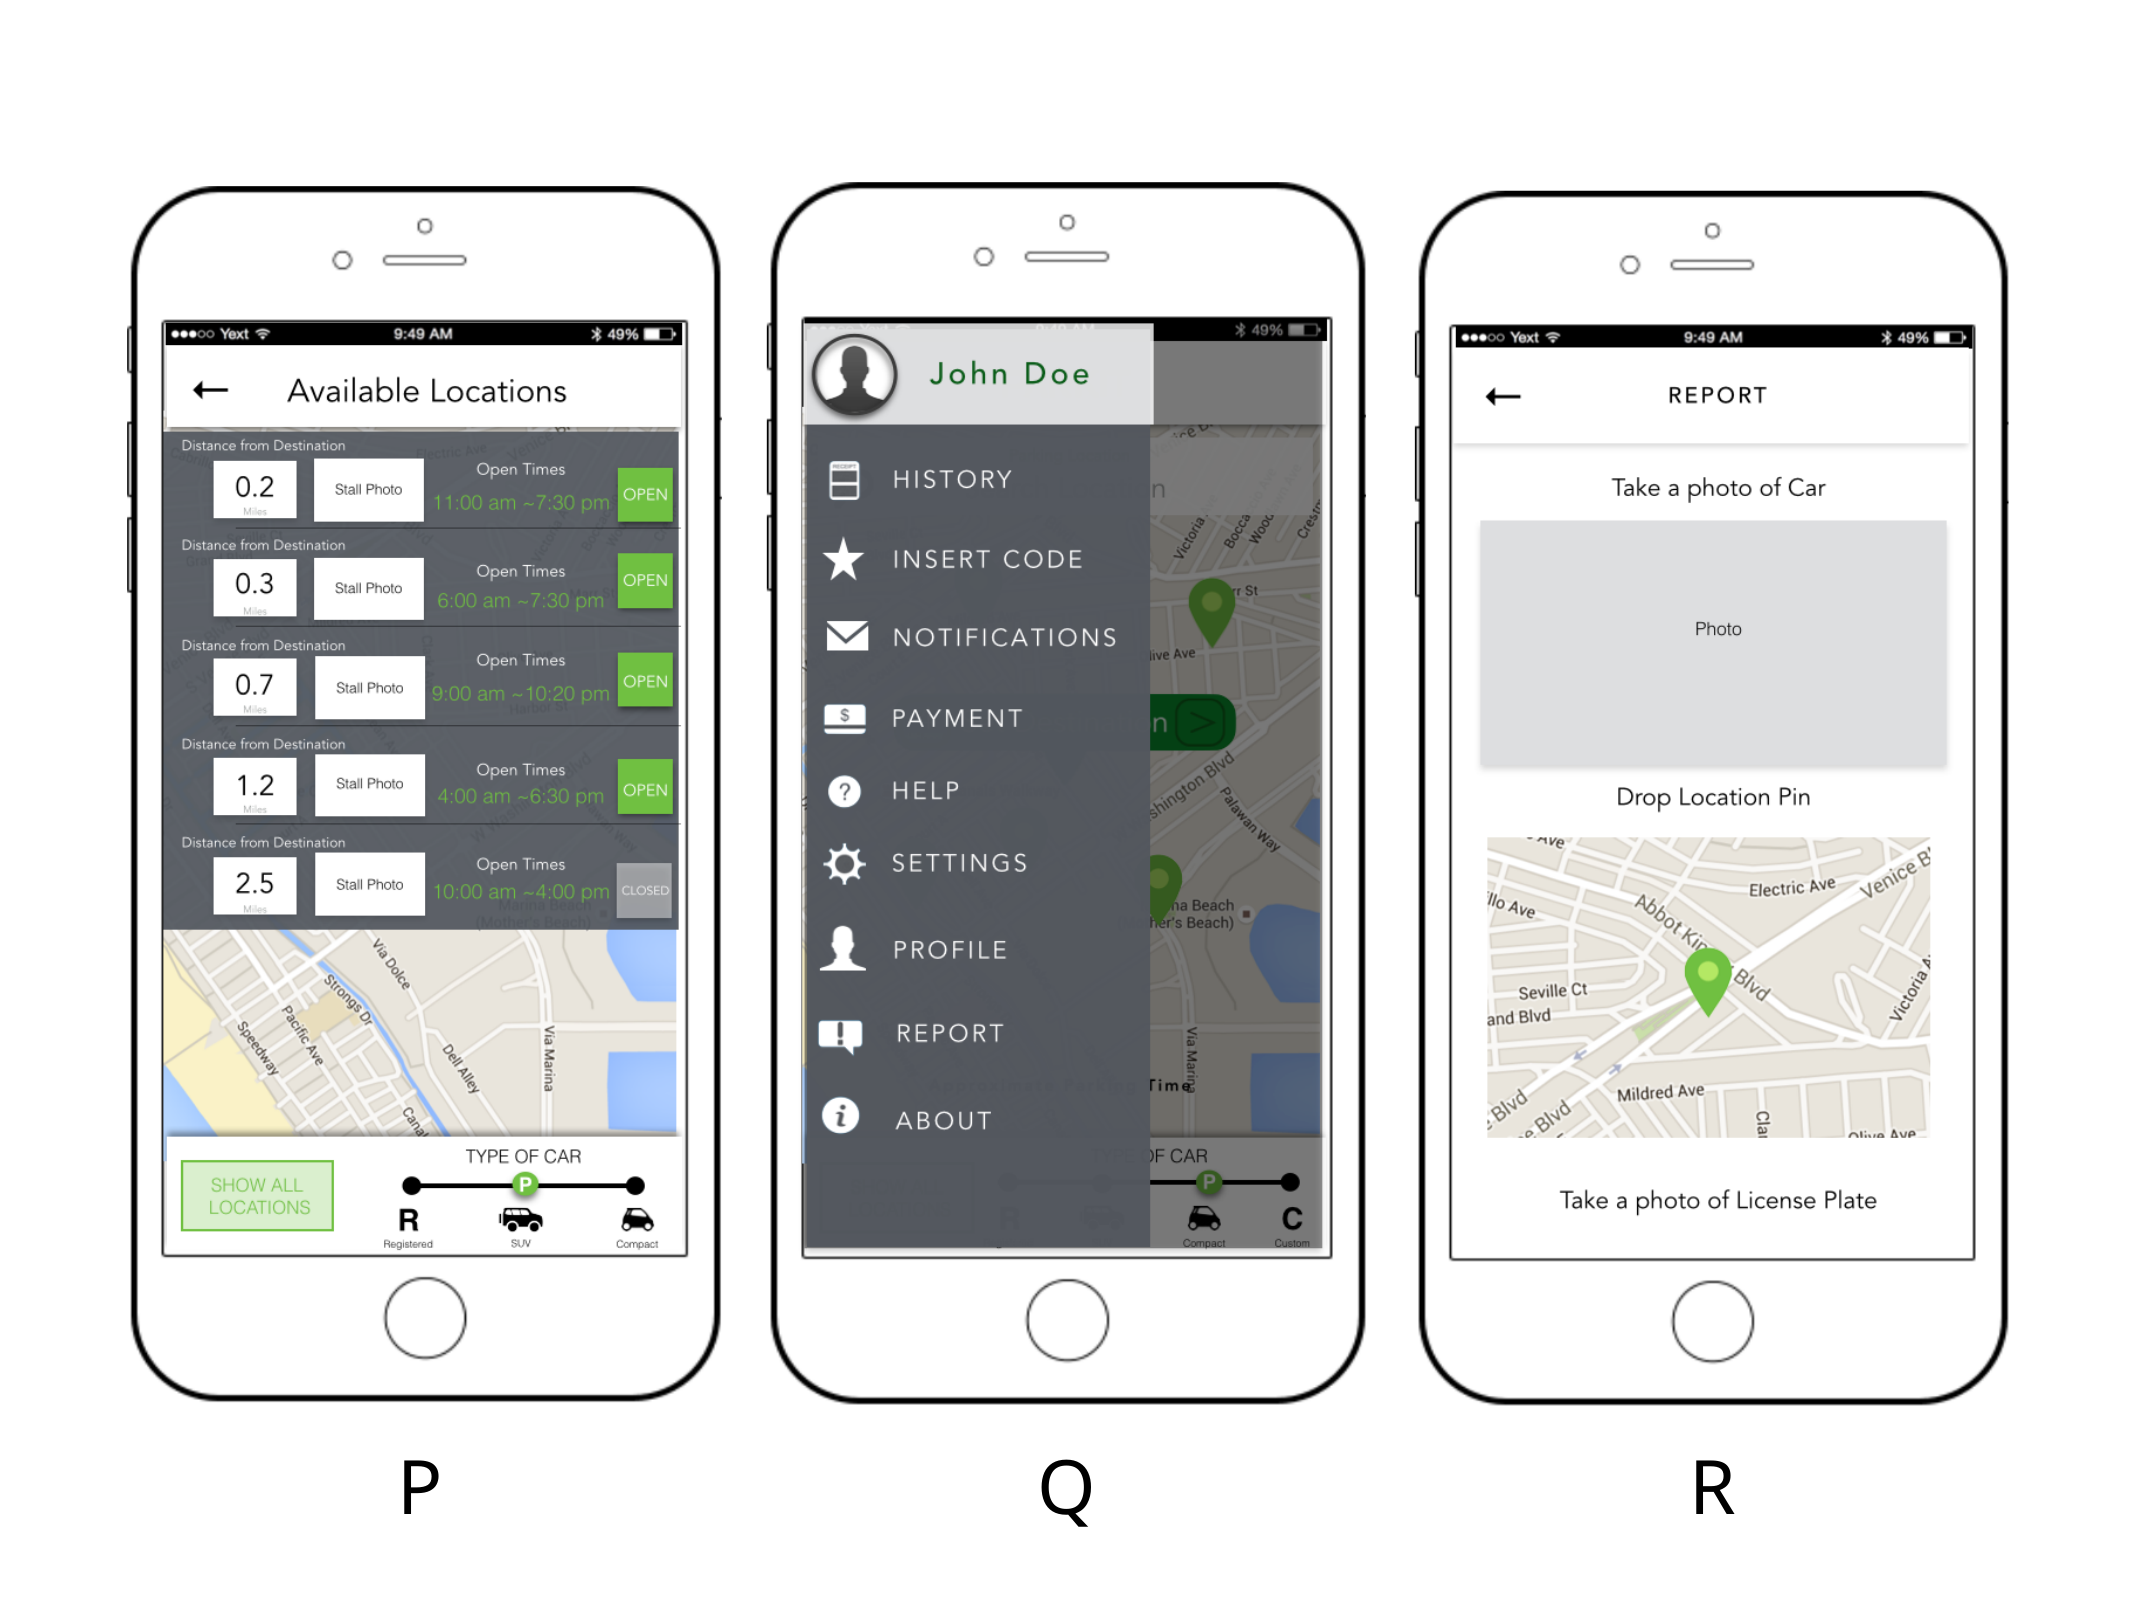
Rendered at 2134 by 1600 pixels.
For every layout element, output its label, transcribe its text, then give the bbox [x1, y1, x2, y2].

text_box P [389, 1431, 452, 1538]
text_box Q [1028, 1433, 1105, 1538]
text_box R [1680, 1431, 1745, 1538]
picture [754, 173, 1379, 1427]
picture [104, 171, 736, 1415]
picture [1400, 178, 2025, 1422]
